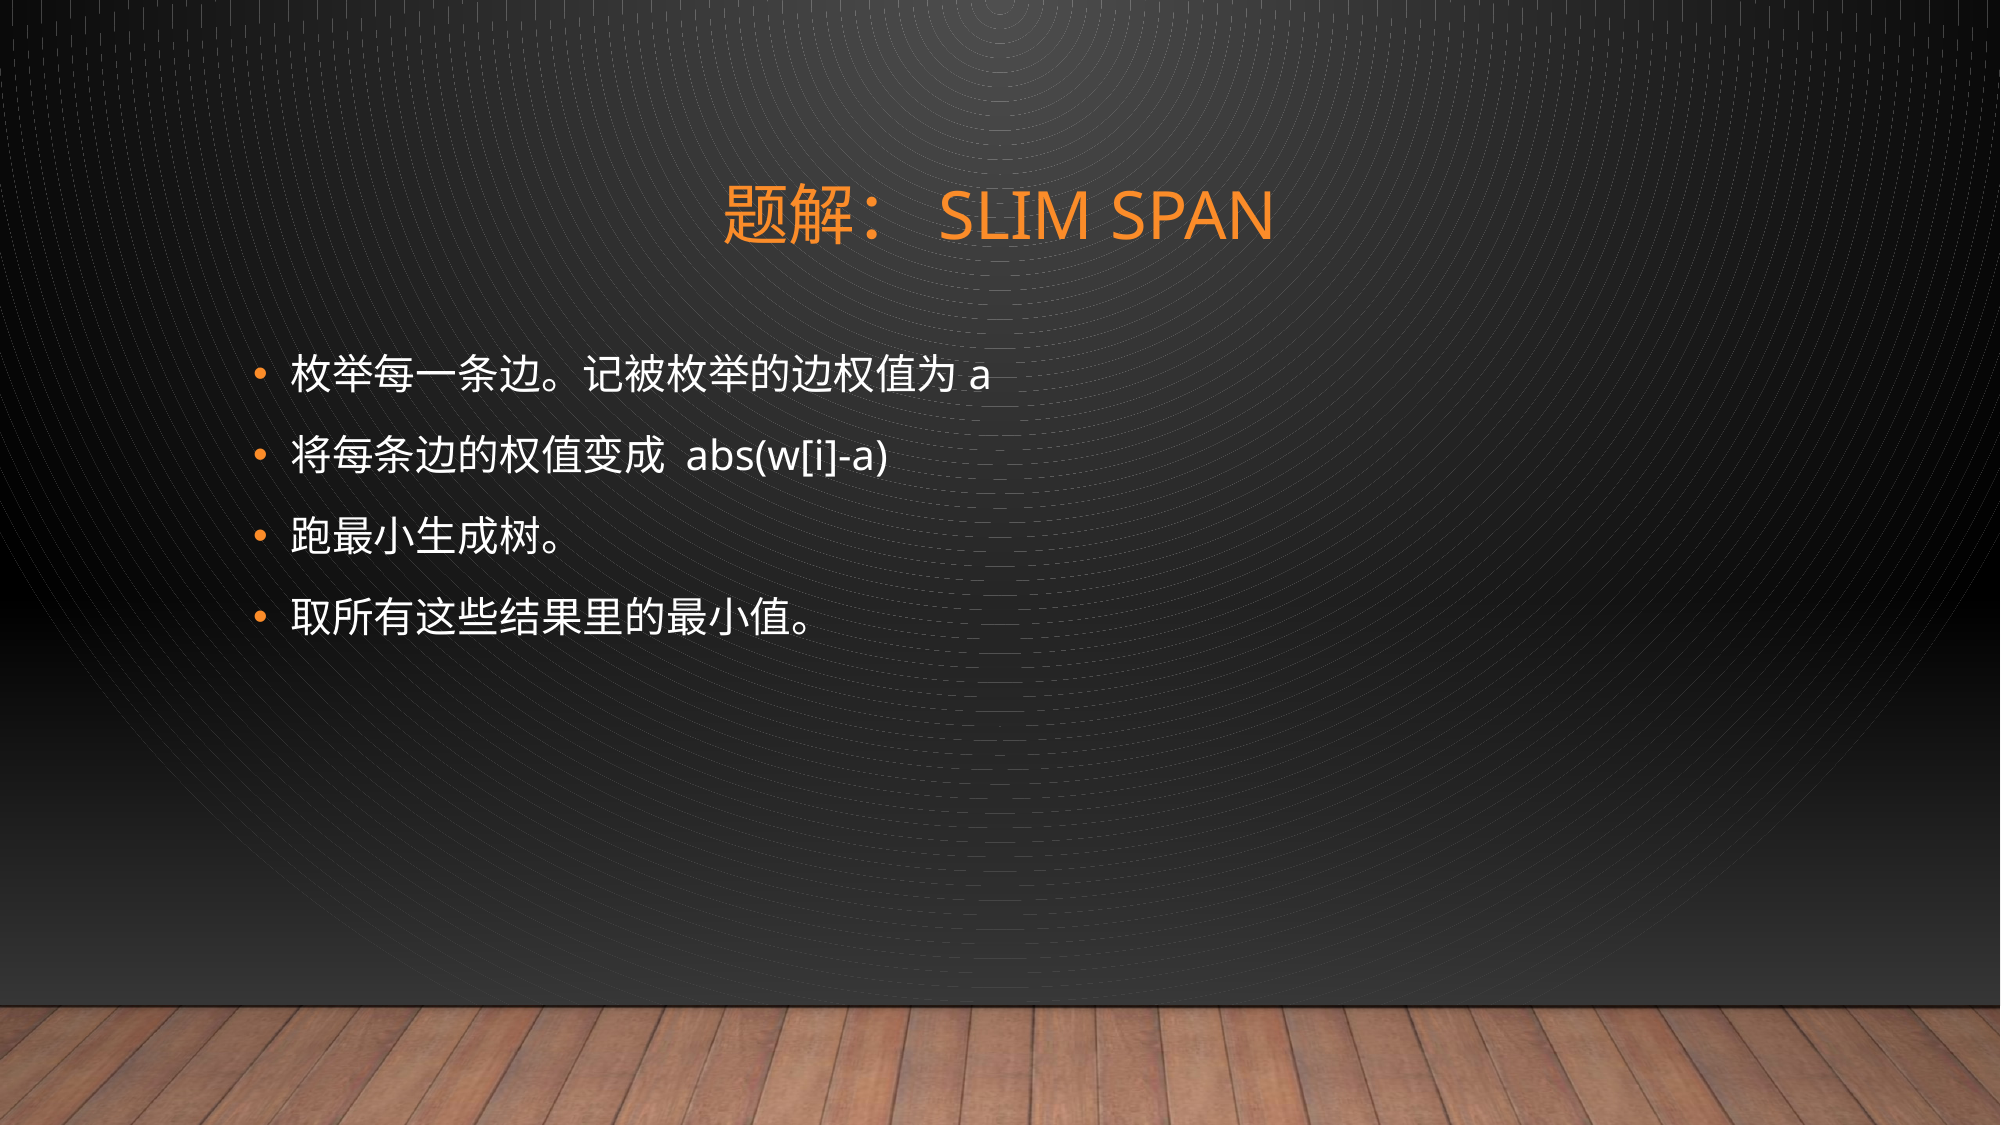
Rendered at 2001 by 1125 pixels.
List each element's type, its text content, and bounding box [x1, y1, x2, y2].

list 枚举每一条边。记被枚举的边权值为a 将每条边的权值变成 abs(w[i]-a) 跑最小生成树。 取所有这些结果里的最小值。 [238, 330, 1763, 897]
picture [0, 1005, 2000, 1125]
title 题解：Slim Span [238, 131, 1763, 305]
